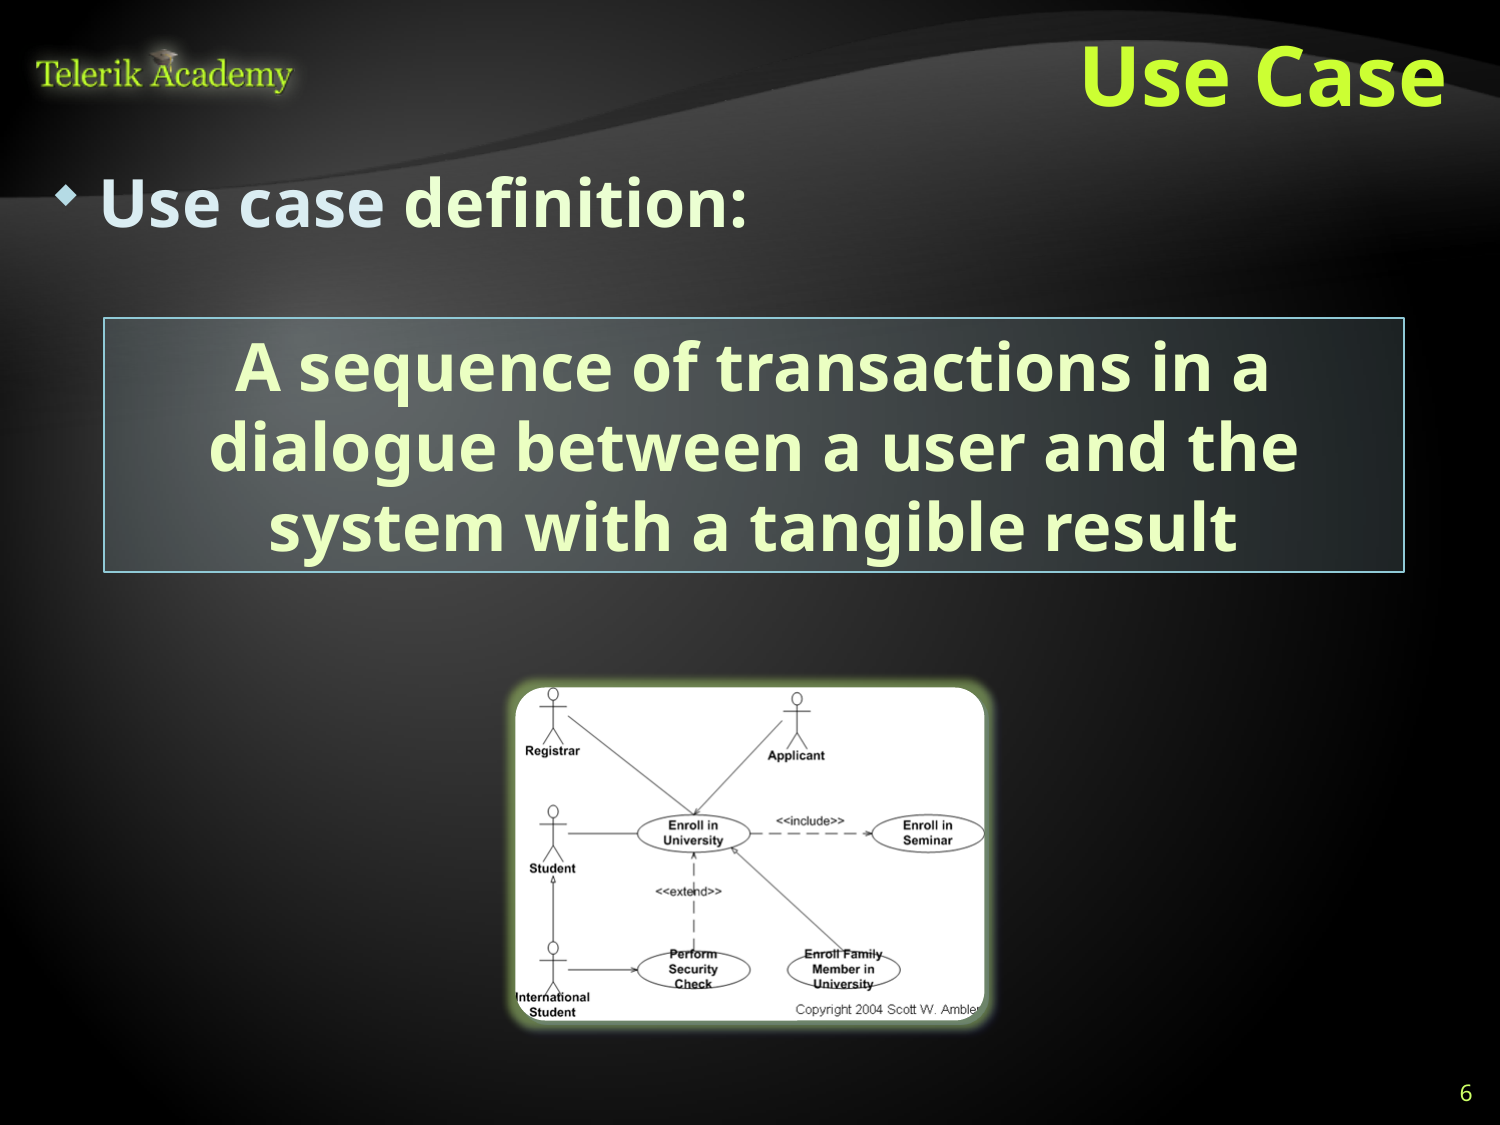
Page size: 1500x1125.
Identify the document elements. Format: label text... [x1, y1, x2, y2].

picture [0, 0, 1500, 1125]
title Use Case [300, 12, 1463, 149]
text_box A sequence of transactions in a dialogue between a user and the system with a tangible result [104, 317, 1405, 573]
list Use case definition: [37, 149, 1463, 1100]
slide_number 6 [1412, 1074, 1488, 1113]
